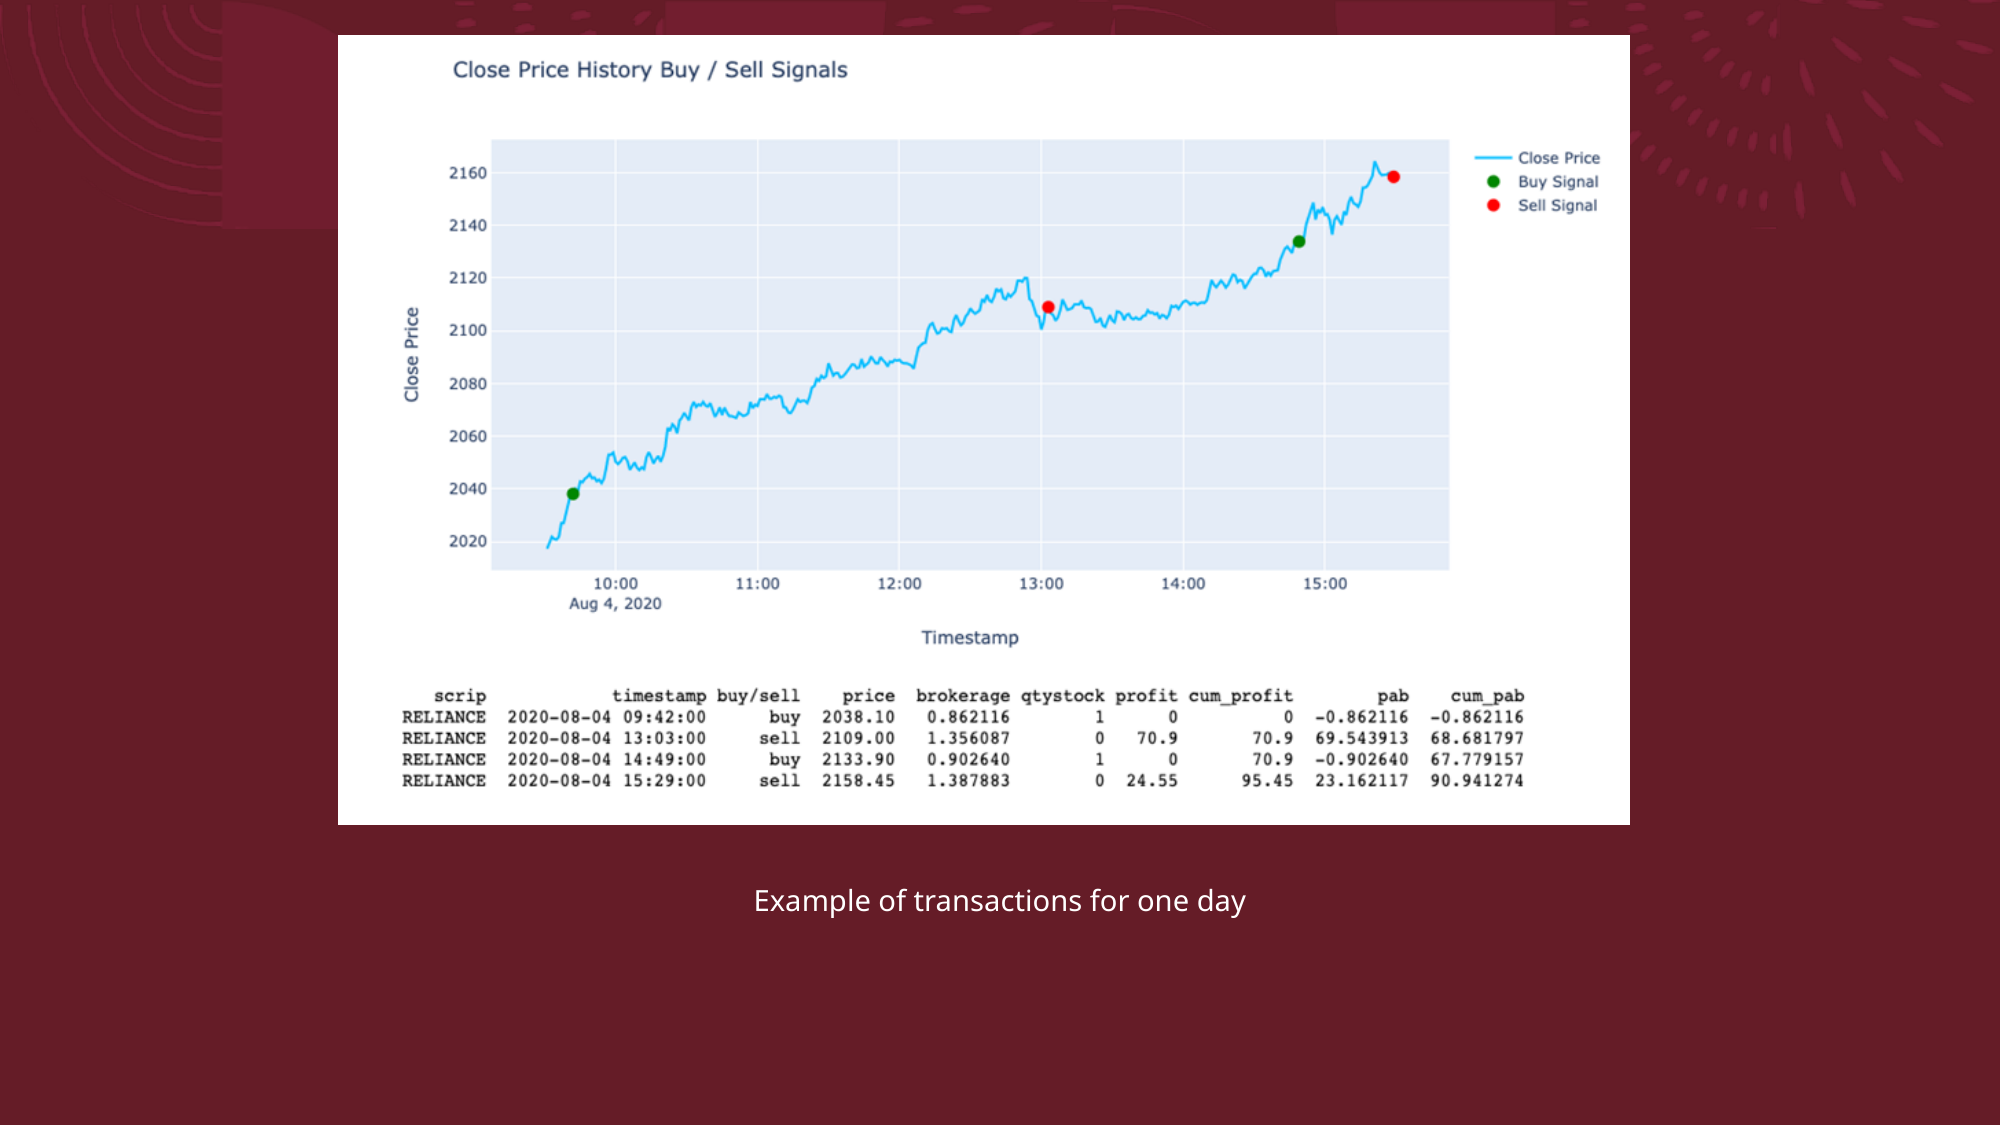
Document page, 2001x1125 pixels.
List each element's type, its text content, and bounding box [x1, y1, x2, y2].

title Example of transactions for one day [259, 855, 1741, 943]
picture [338, 35, 1630, 825]
